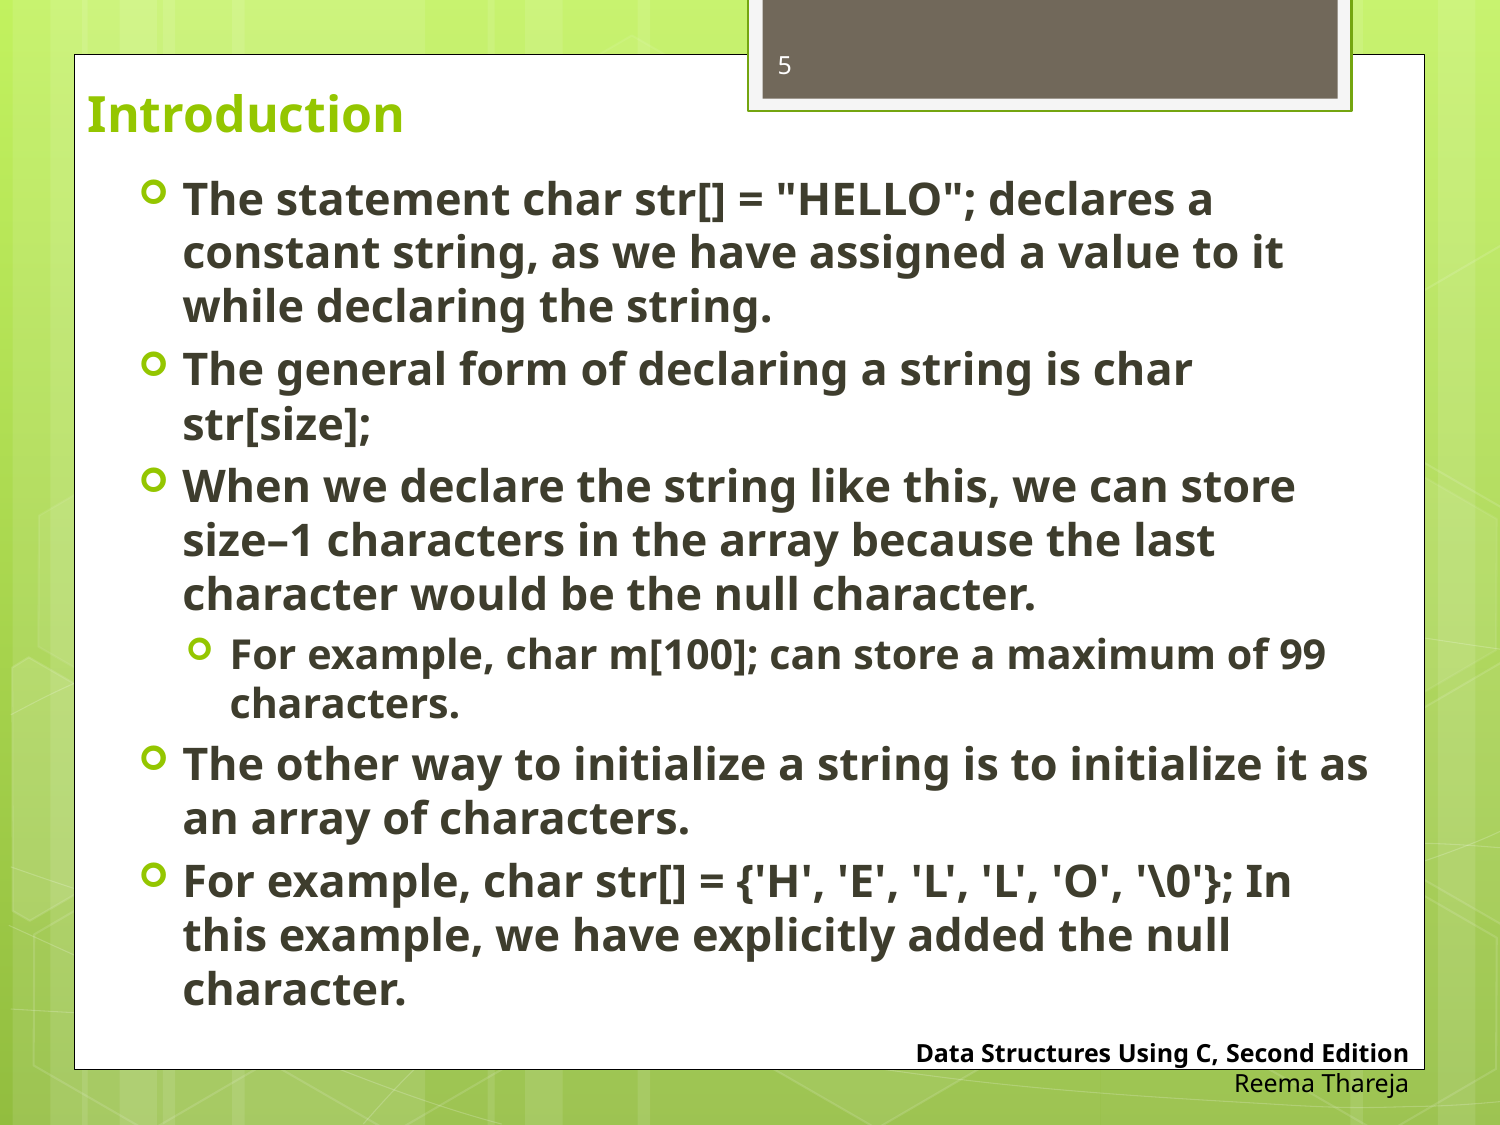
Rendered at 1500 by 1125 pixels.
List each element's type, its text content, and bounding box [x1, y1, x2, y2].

footer Data Structures Using C, Second Edition Reema Thareja [849, 1037, 1425, 1098]
slide_number 5 [762, 36, 982, 97]
title Introduction [72, 37, 1225, 150]
list The statement char str[] = "HELLO"; declares a constant string, as we have assigned a value to it while declaring the string. The general form of declaring a string is char str[size]; When we declare the string like this, we can store size–1 characters in the array because the last character would be the null character. For example, char m[100]; can store a maximum of 99 characters. The other way to initialize a string is to initialize it as an array of characters. For example, char str[] = {'H', 'E', 'L', 'L', 'O', '\0'}; In this example, we have explicitly added the null character. [112, 162, 1400, 1025]
